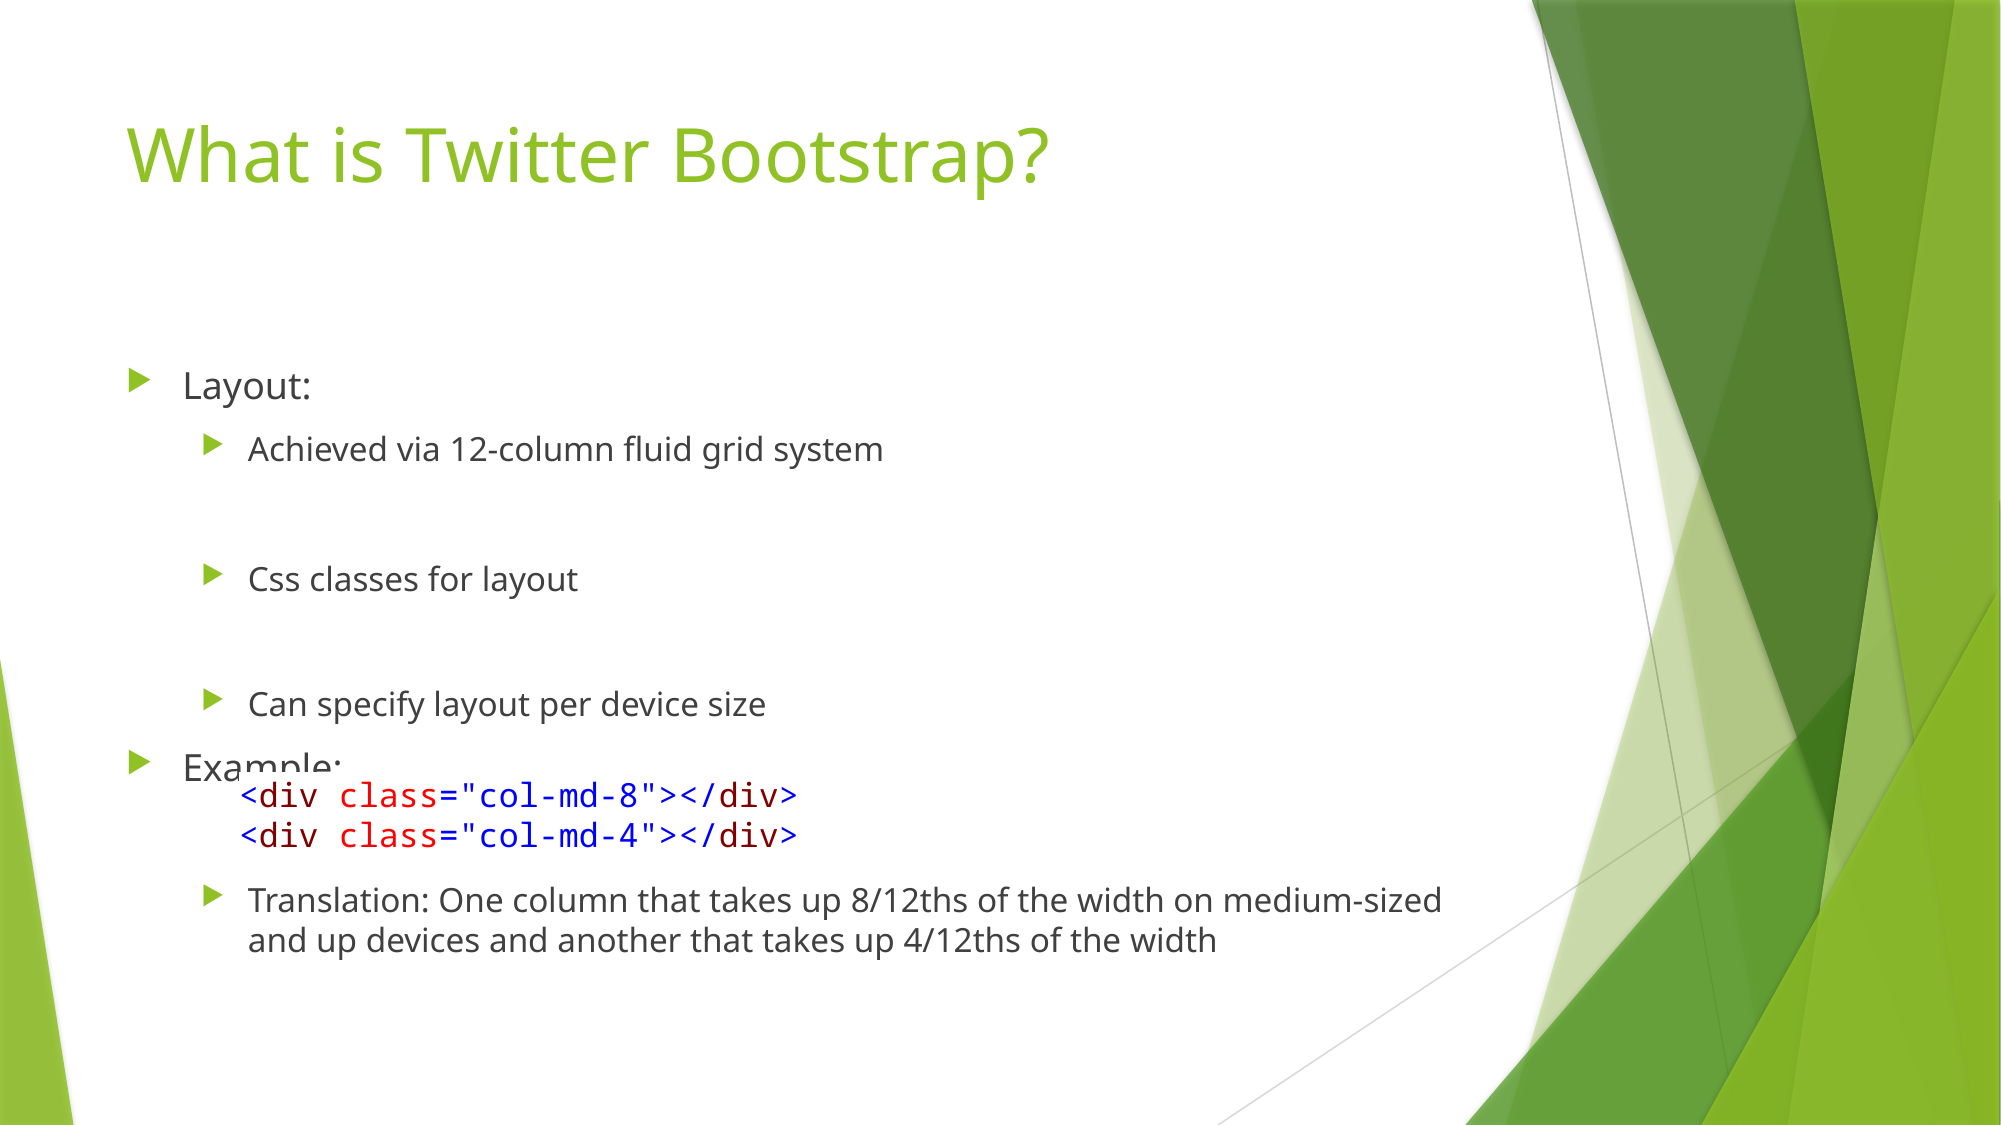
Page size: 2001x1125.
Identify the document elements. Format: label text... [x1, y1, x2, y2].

list Layout: Achieved via 12-column fluid grid system Css classes for layout Can specify layout per device size Example: Translation: One column that takes up 8/12ths of the width on medium-sized and up devices and another that takes up 4/12ths of the width [111, 354, 1522, 992]
text_box <div class="col-md-8"></div> <div class="col-md-4"></div> [224, 767, 1225, 862]
title What is Twitter Bootstrap? [111, 99, 1522, 317]
